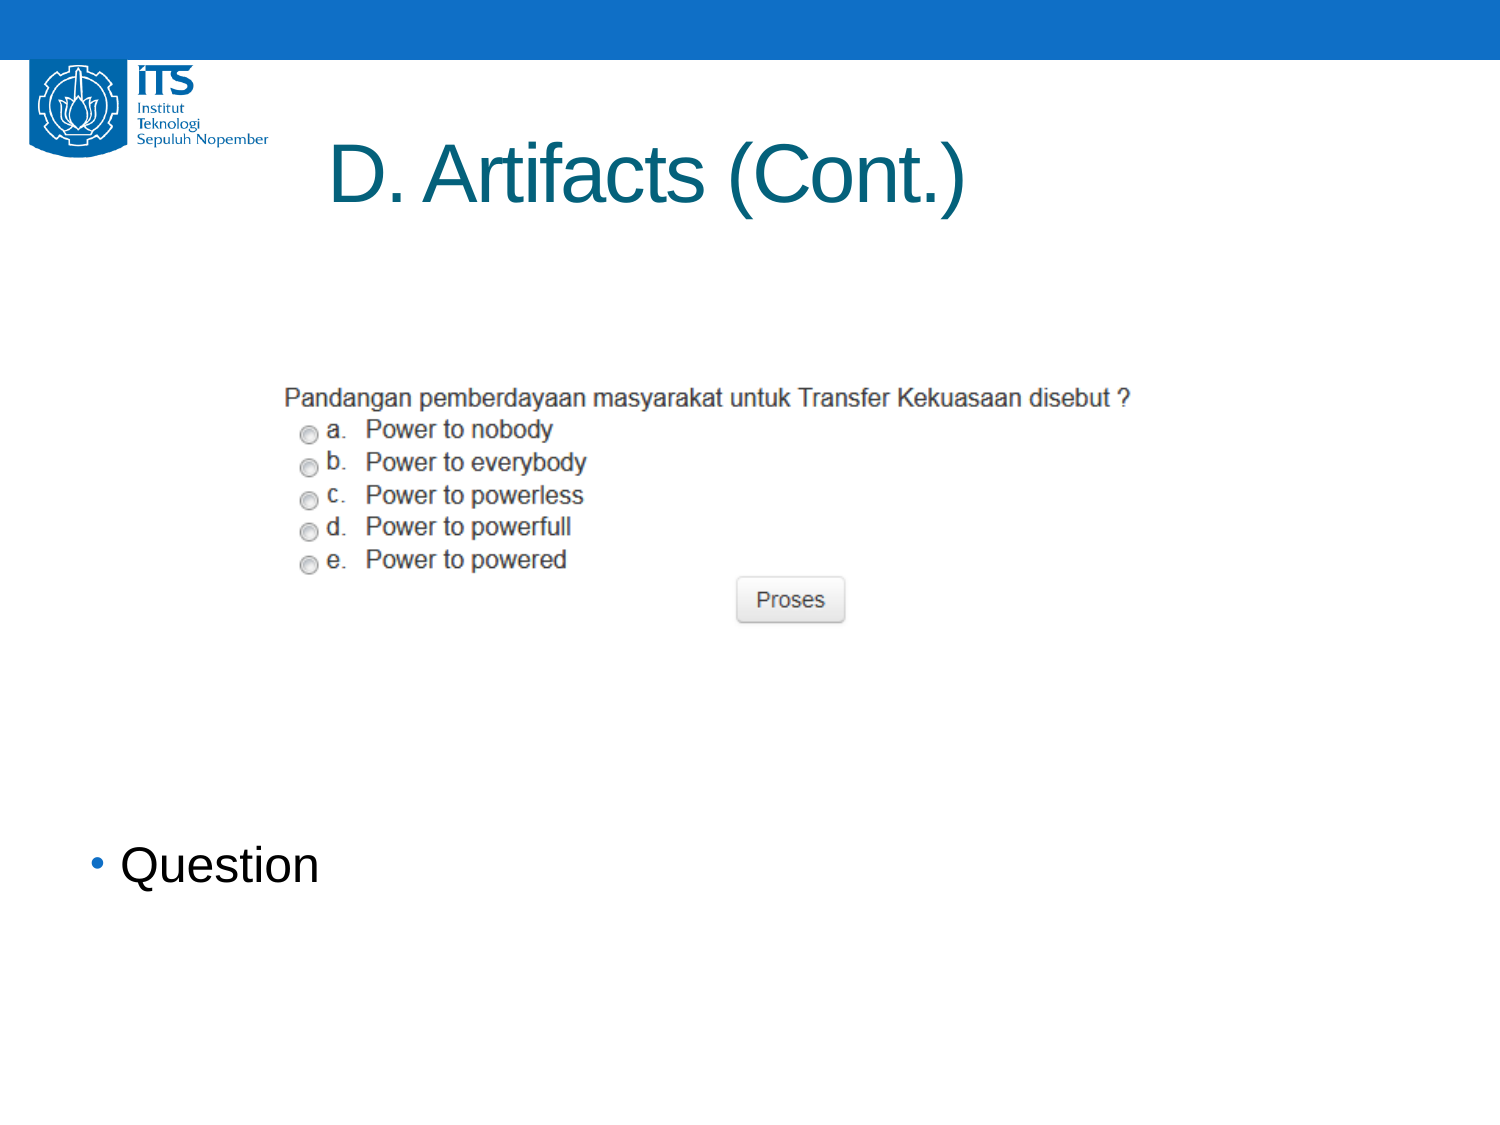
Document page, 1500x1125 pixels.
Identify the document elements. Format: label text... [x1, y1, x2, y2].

list Question [75, 825, 1425, 1063]
text_box D. Artifacts (Cont.) [312, 87, 1425, 250]
picture [19, 59, 276, 166]
picture [274, 374, 1143, 637]
